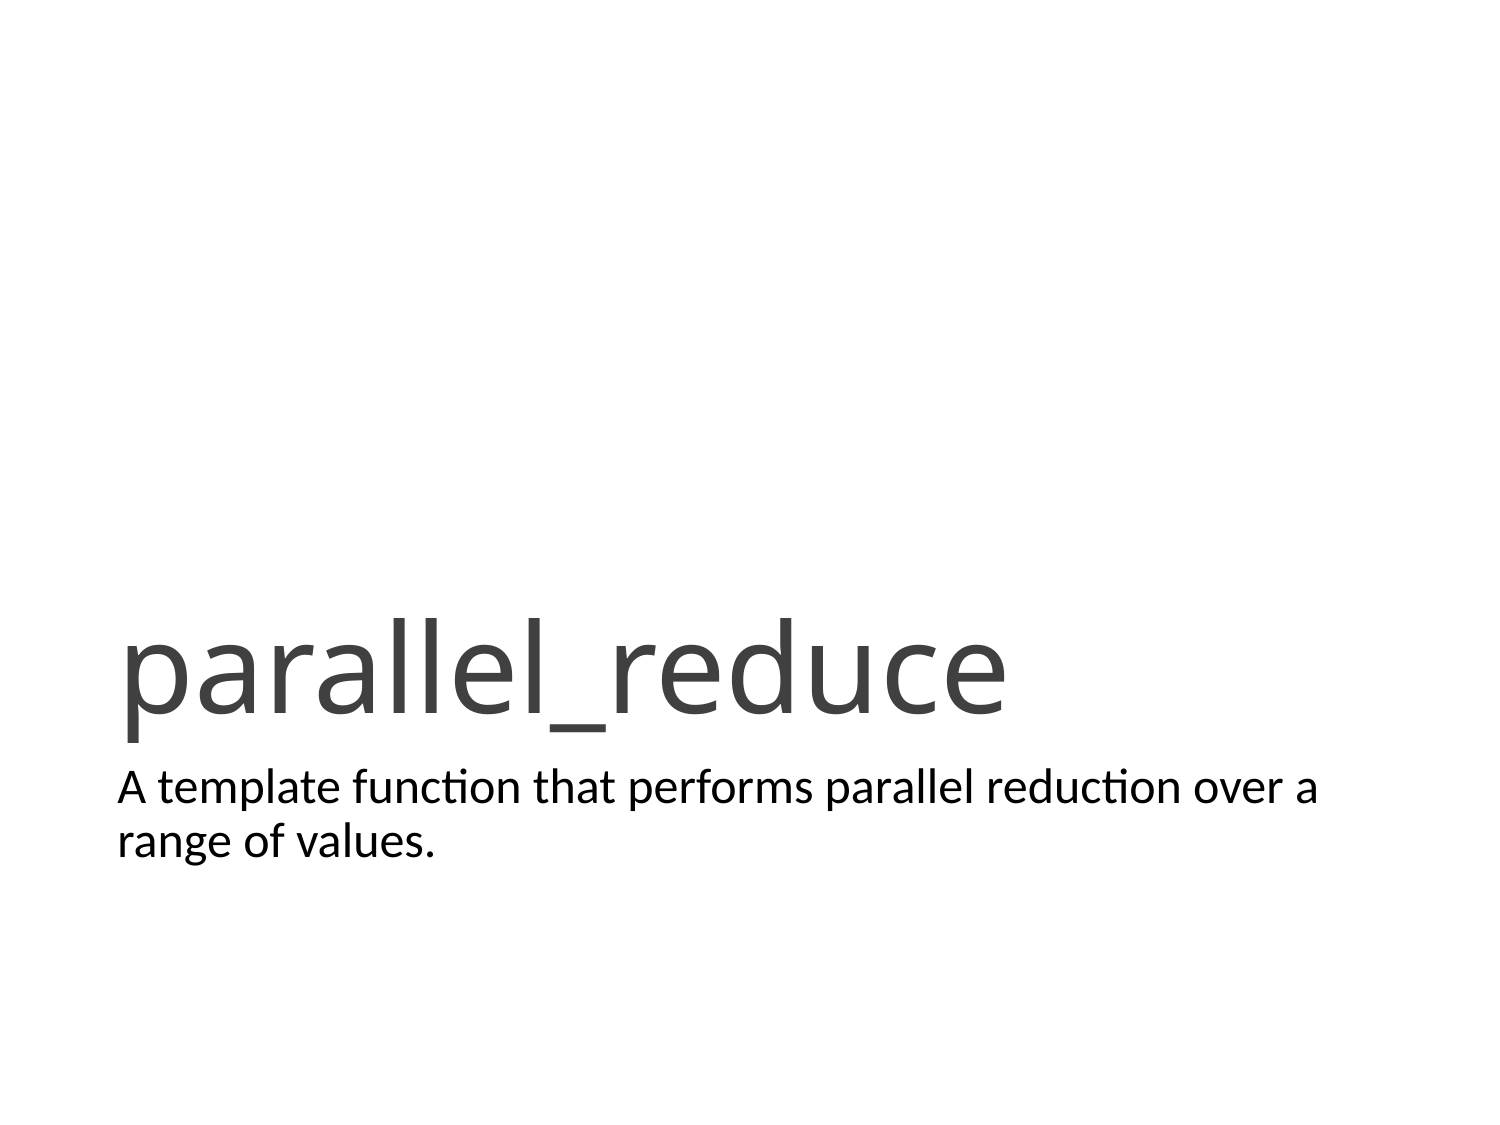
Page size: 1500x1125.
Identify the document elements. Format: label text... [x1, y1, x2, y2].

list A template function that performs parallel reduction over a range of values. [102, 752, 1397, 999]
title parallel_reduce [102, 280, 1397, 749]
